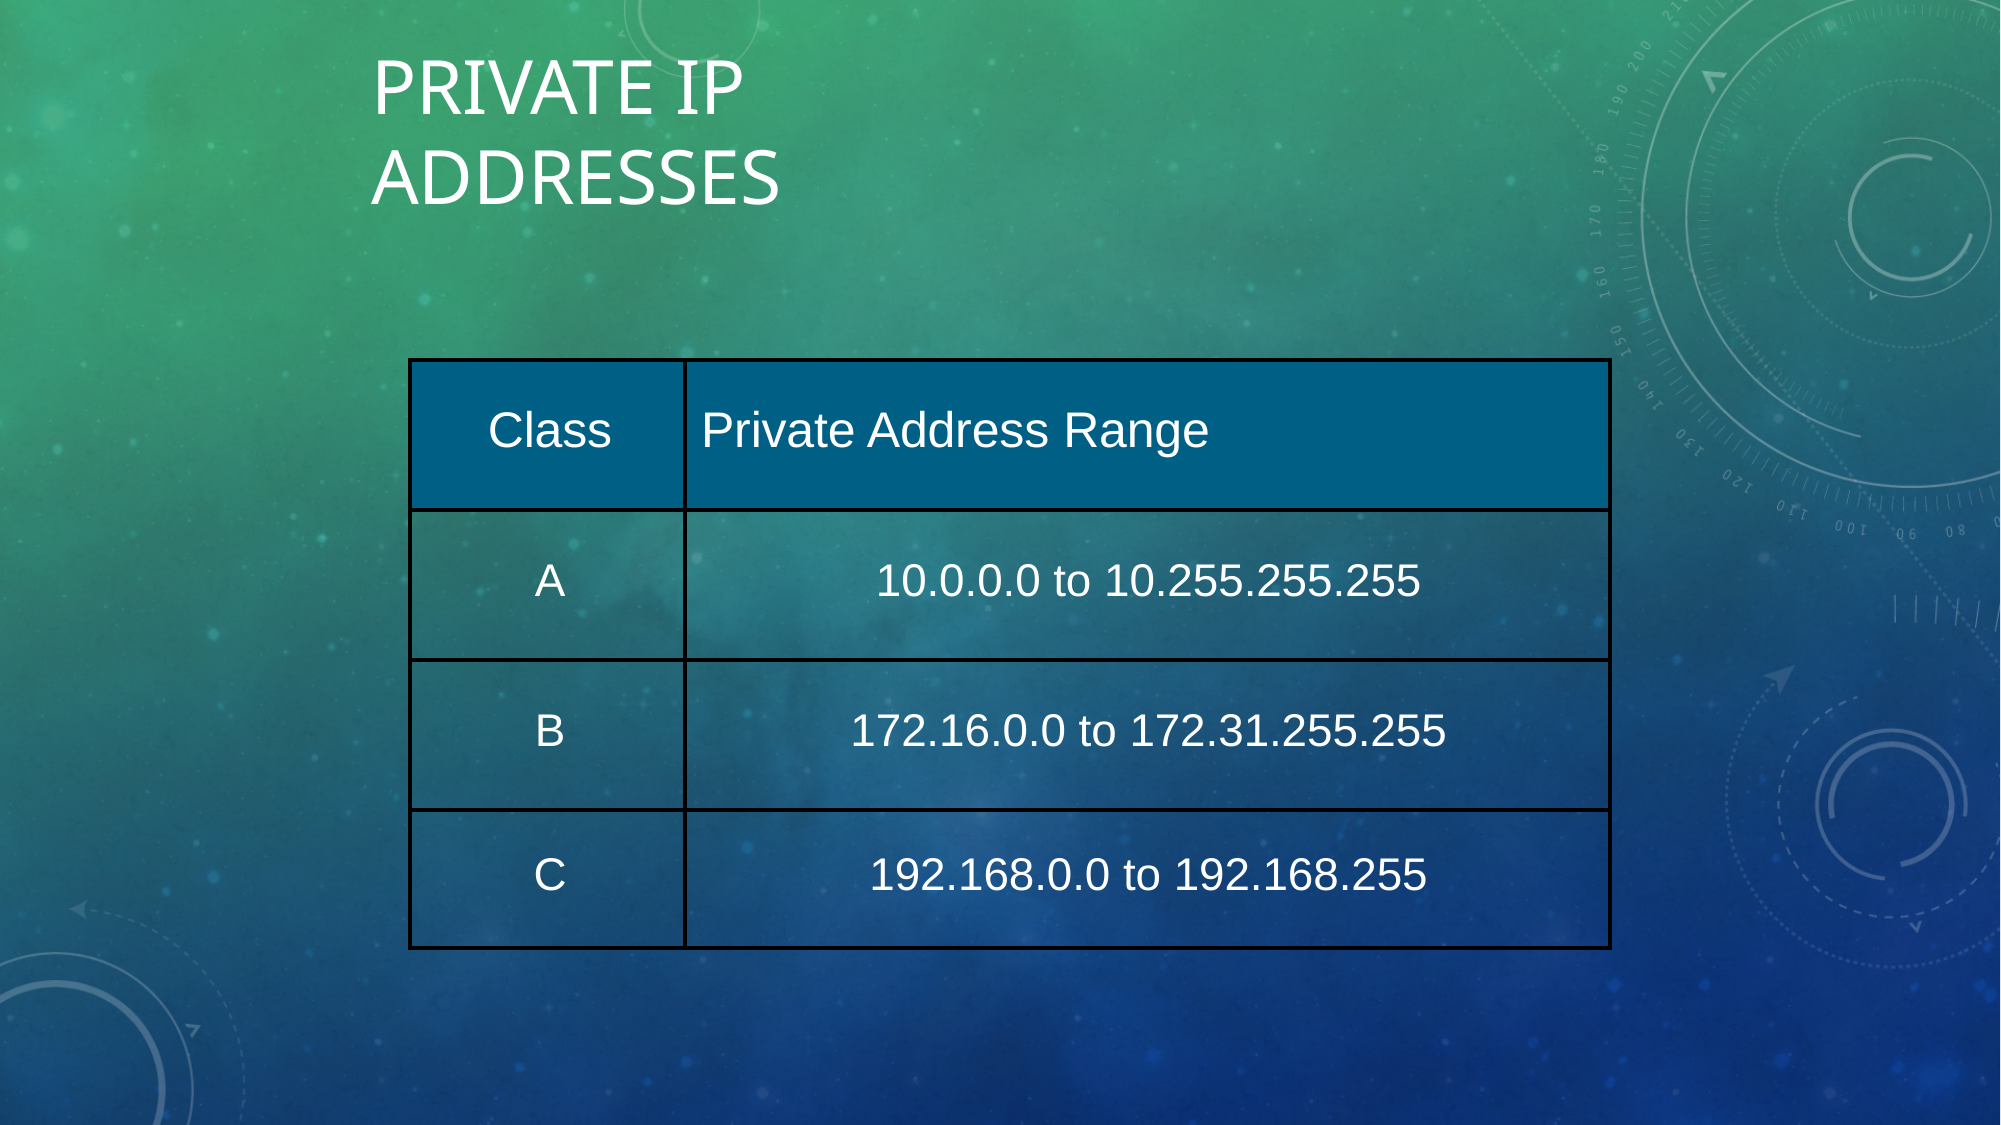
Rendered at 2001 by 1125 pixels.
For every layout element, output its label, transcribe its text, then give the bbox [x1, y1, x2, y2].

table_cell A [412, 512, 683, 658]
table_header Class [412, 362, 683, 508]
table_cell B [412, 662, 683, 808]
table_cell 192.168.0.0 to 192.168.255 [687, 812, 1608, 946]
table_cell C [412, 812, 683, 946]
picture [0, 0, 2001, 1125]
table_header Private Address Range [687, 362, 1608, 508]
title Private IP Addresses [368, 33, 992, 224]
table_cell 10.0.0.0 to 10.255.255.255 [687, 512, 1608, 658]
table_cell 172.16.0.0 to 172.31.255.255 [687, 662, 1608, 808]
